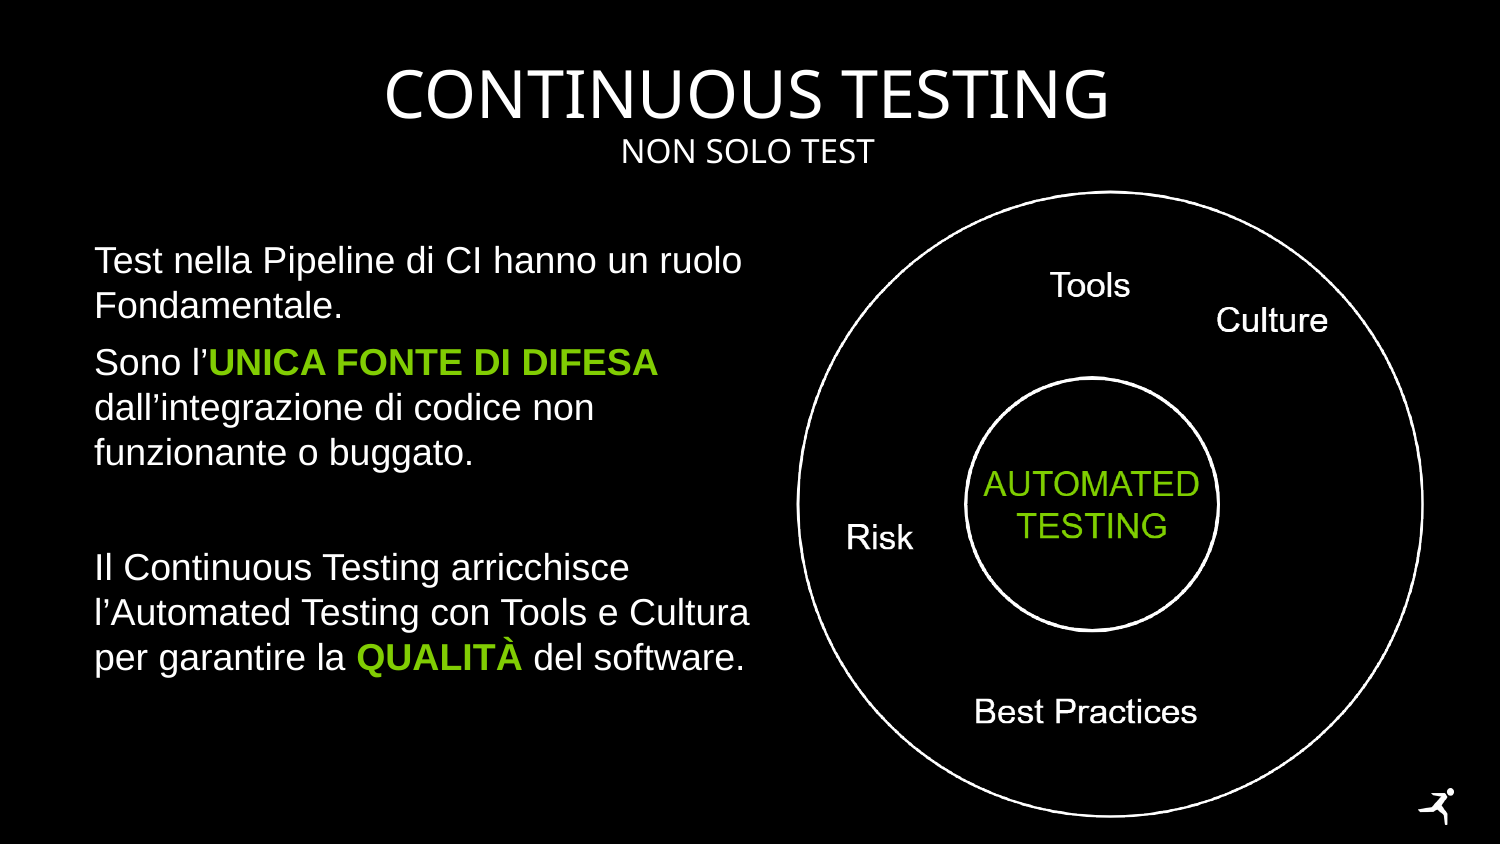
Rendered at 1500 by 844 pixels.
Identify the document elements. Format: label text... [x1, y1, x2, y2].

title Continuous testing [94, 66, 1402, 111]
list Test nella Pipeline di CI hanno un ruolo Fondamentale. Sono l’unica Fonte di Difesa dall’integrazione di codice non funzionante o buggato. Il Continuous Testing arricchisce l’Automated Testing con Tools e Cultura per garantire la qualità del software. [94, 235, 767, 741]
subtitle Non solo test [94, 123, 1402, 178]
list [796, 190, 1424, 818]
picture [1418, 788, 1454, 825]
